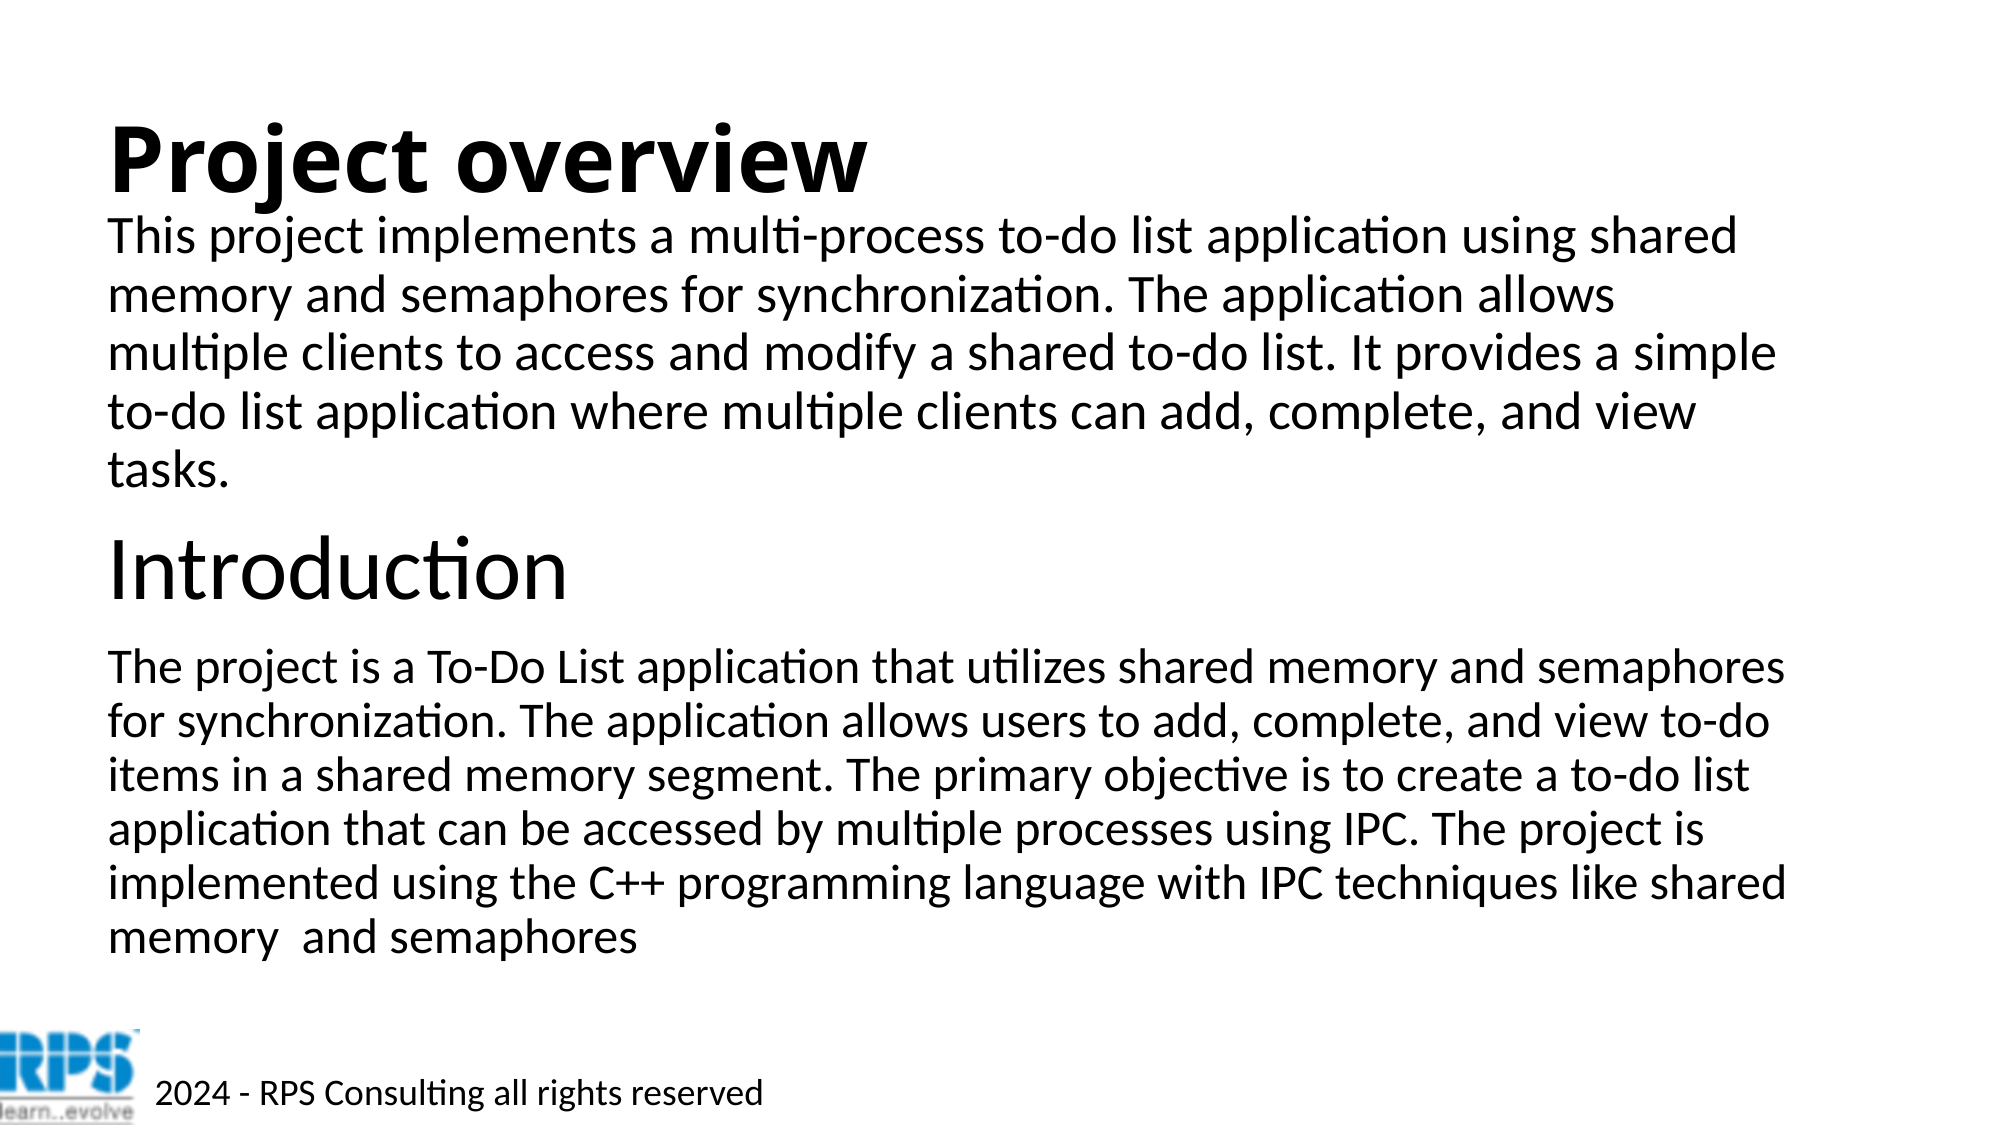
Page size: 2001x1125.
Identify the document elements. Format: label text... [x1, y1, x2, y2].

picture [0, 1029, 140, 1125]
text_box 2024 - RPS Consulting all rights reserved [140, 1060, 1306, 1121]
title Project overview [92, 94, 1355, 199]
list This project implements a multi-process to-do list application using shared memory and semaphores for synchronization. The application allows multiple clients to access and modify a shared to-do list. It provides a simple to-do list application where multiple clients can add, complete, and view tasks. Introduction The project is a To-Do List application that utilizes shared memory and semaphores for synchronization. The application allows users to add, complete, and view to-do items in a shared memory segment. The primary objective is to create a to-do list application that can be accessed by multiple processes using IPC. The project is implemented using the C++ programming language with IPC techniques like shared memory and semaphores [92, 199, 1825, 1031]
